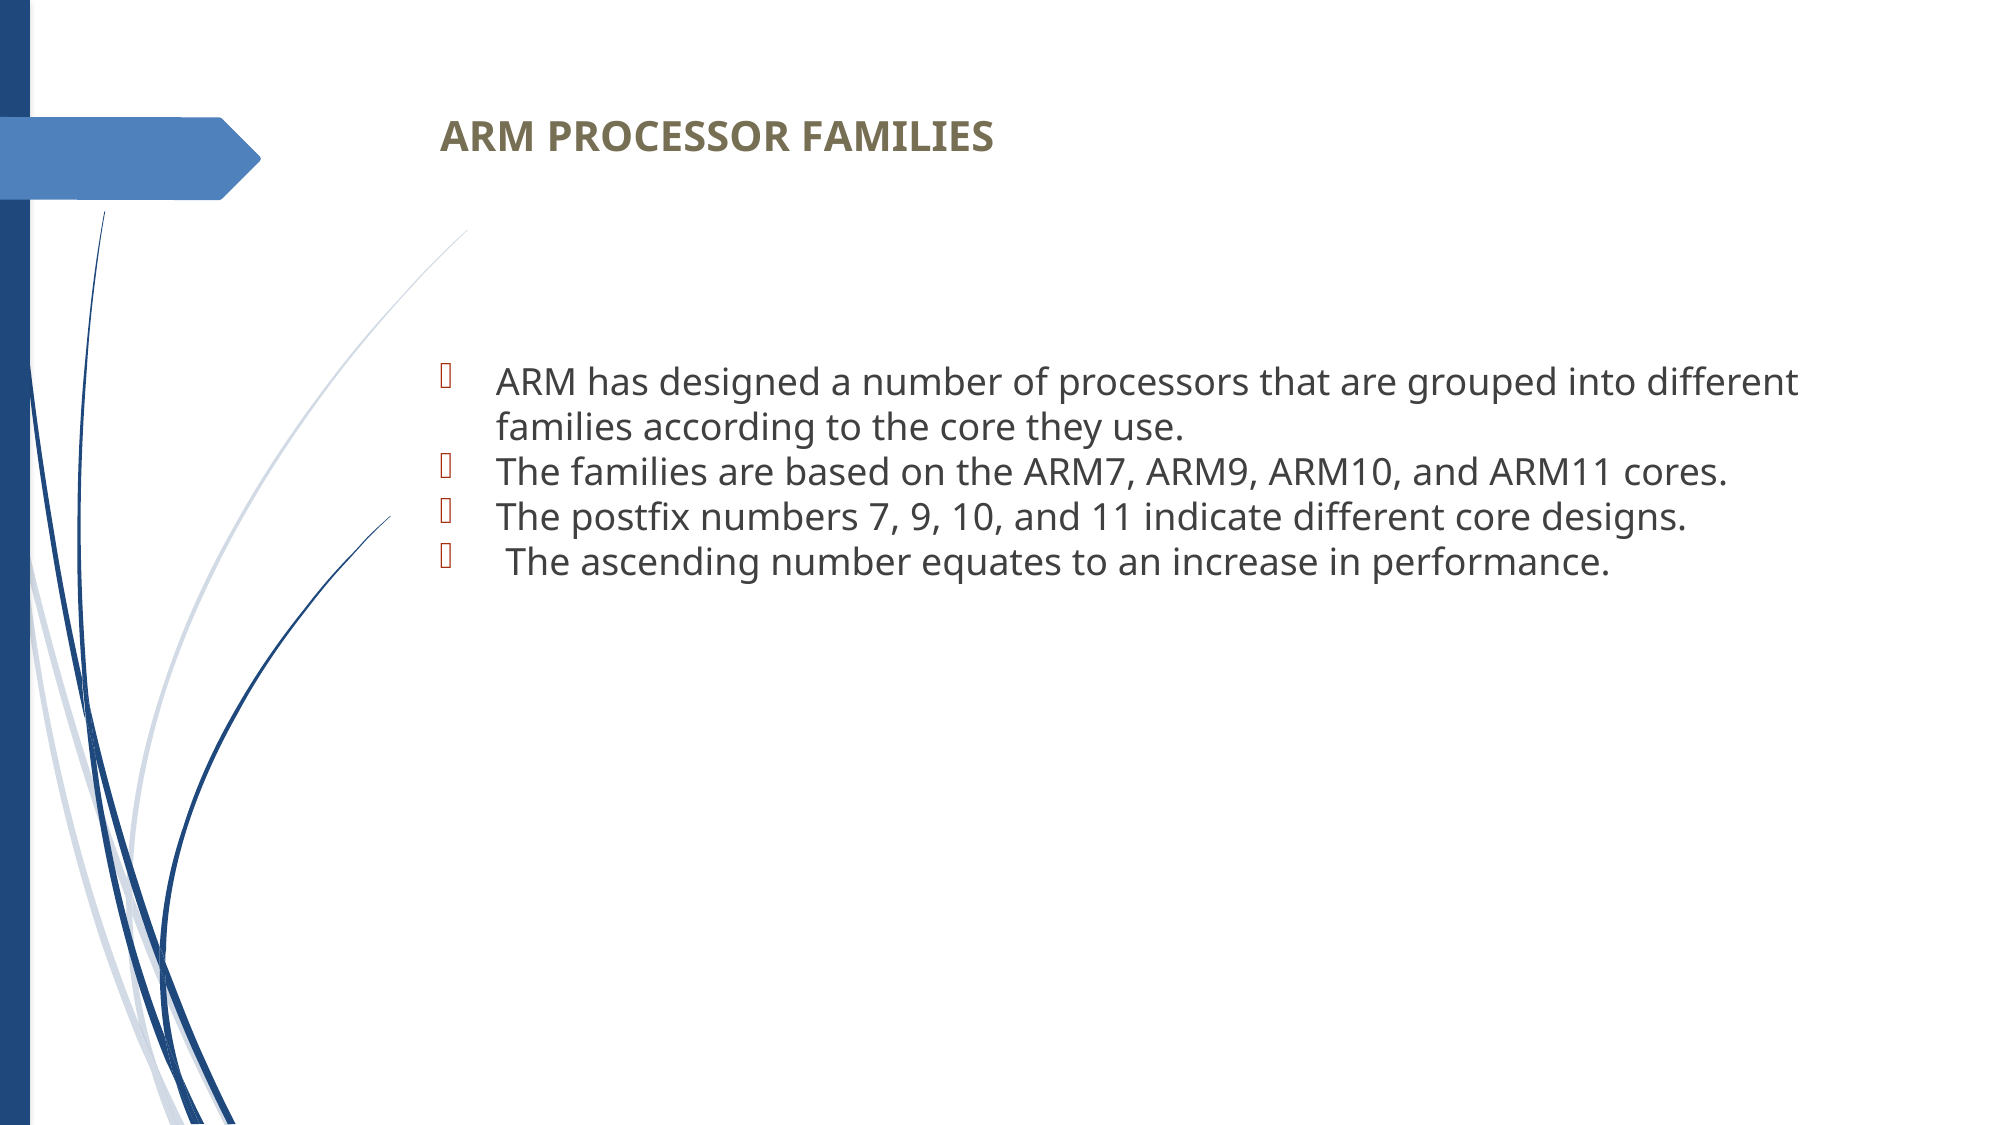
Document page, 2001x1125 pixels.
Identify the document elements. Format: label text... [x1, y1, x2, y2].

text_box ARM has designed a number of processors that are grouped into different families according to the core they use. The families are based on the ARM7, ARM9, ARM10, and ARM11 cores. The postﬁx numbers 7, 9, 10, and 11 indicate different core designs. The ascending number equates to an increase in performance. [424, 350, 1888, 970]
text_box ARM Processor Families [425, 102, 1888, 313]
